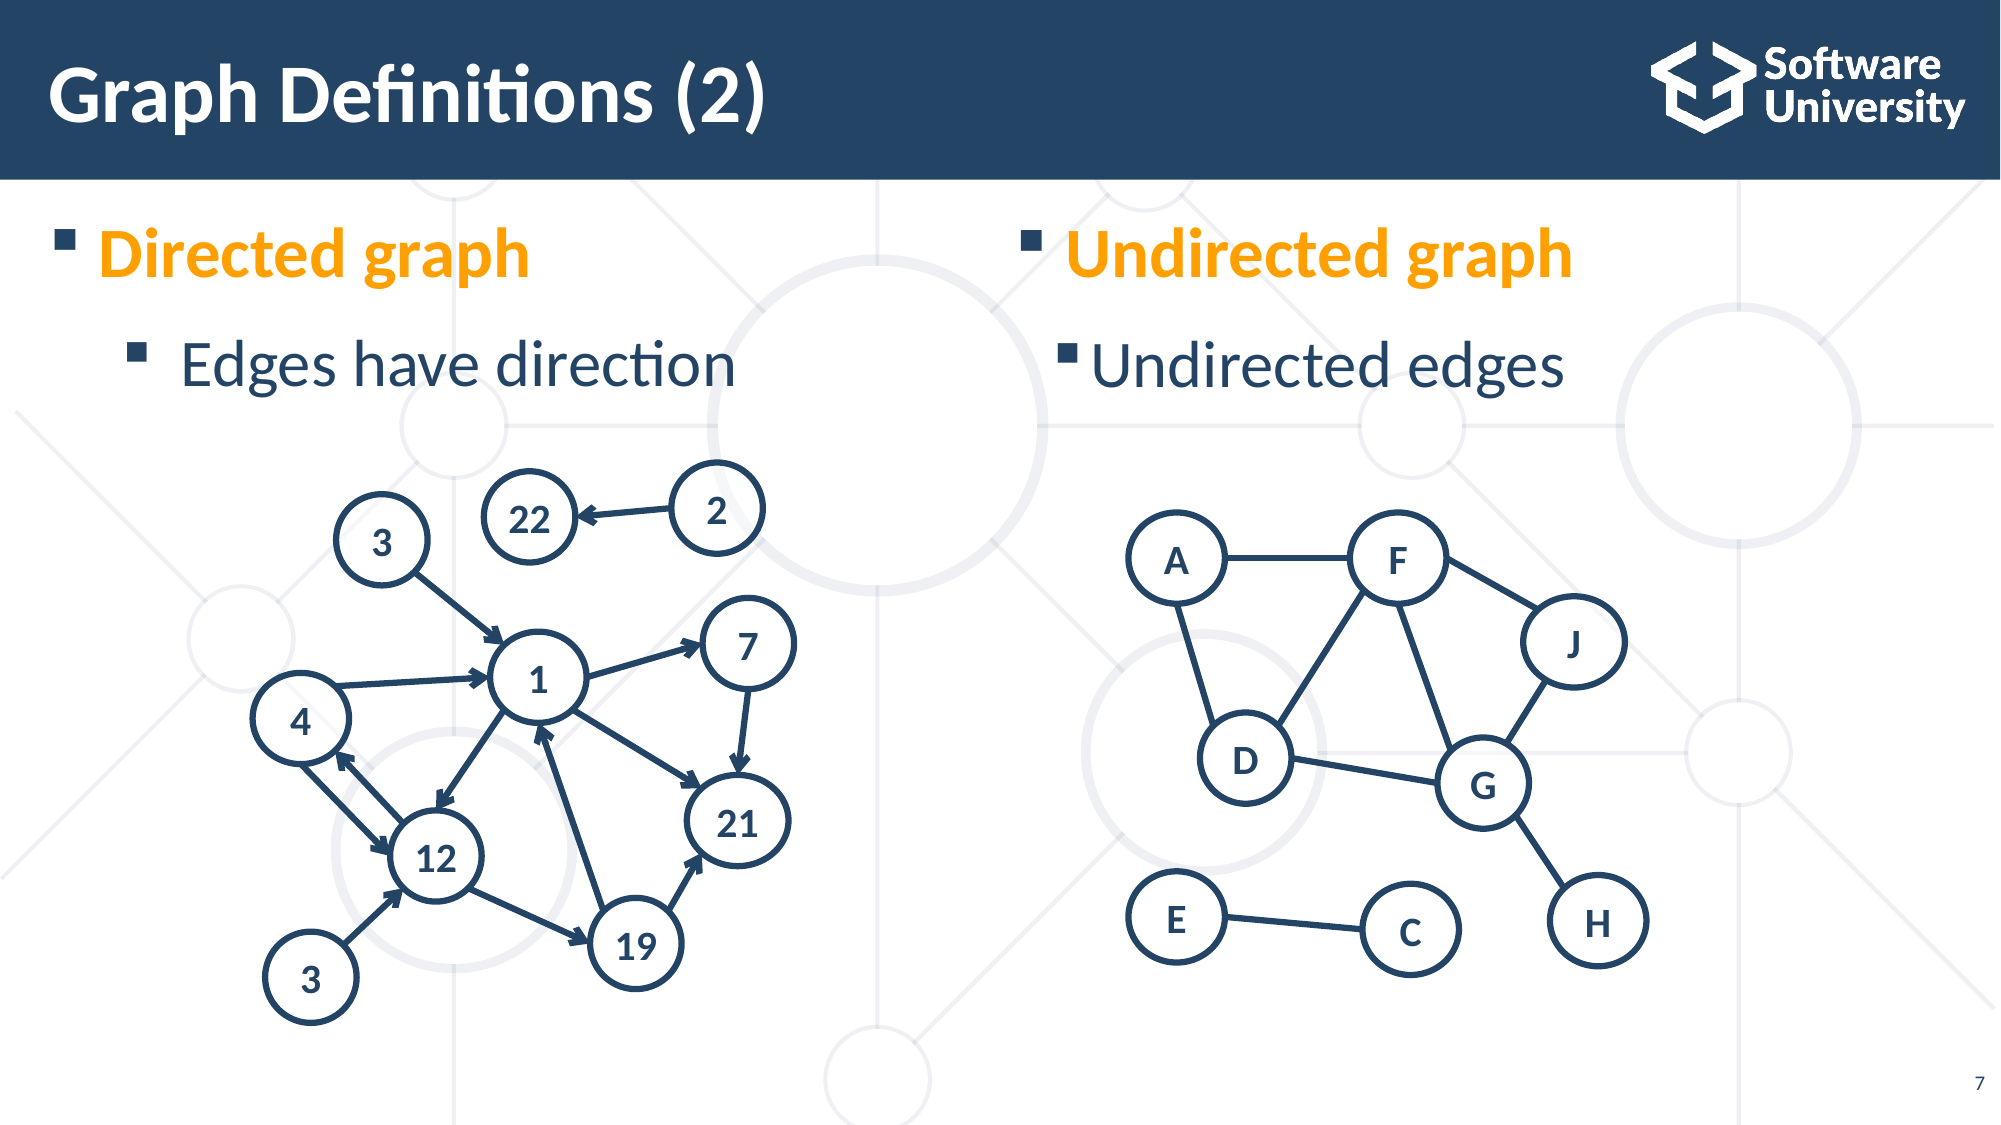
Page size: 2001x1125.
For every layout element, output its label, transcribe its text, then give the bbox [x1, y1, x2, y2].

title Graph Definitions (2) [31, 16, 1625, 162]
text_box Undirected graph Undirected edges [1000, 195, 1688, 409]
slide_number 7 [1929, 1070, 2000, 1103]
list Directed graph Edges have direction [31, 196, 1970, 1104]
picture [1651, 41, 1966, 134]
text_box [252, 462, 795, 1024]
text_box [1128, 512, 1647, 976]
